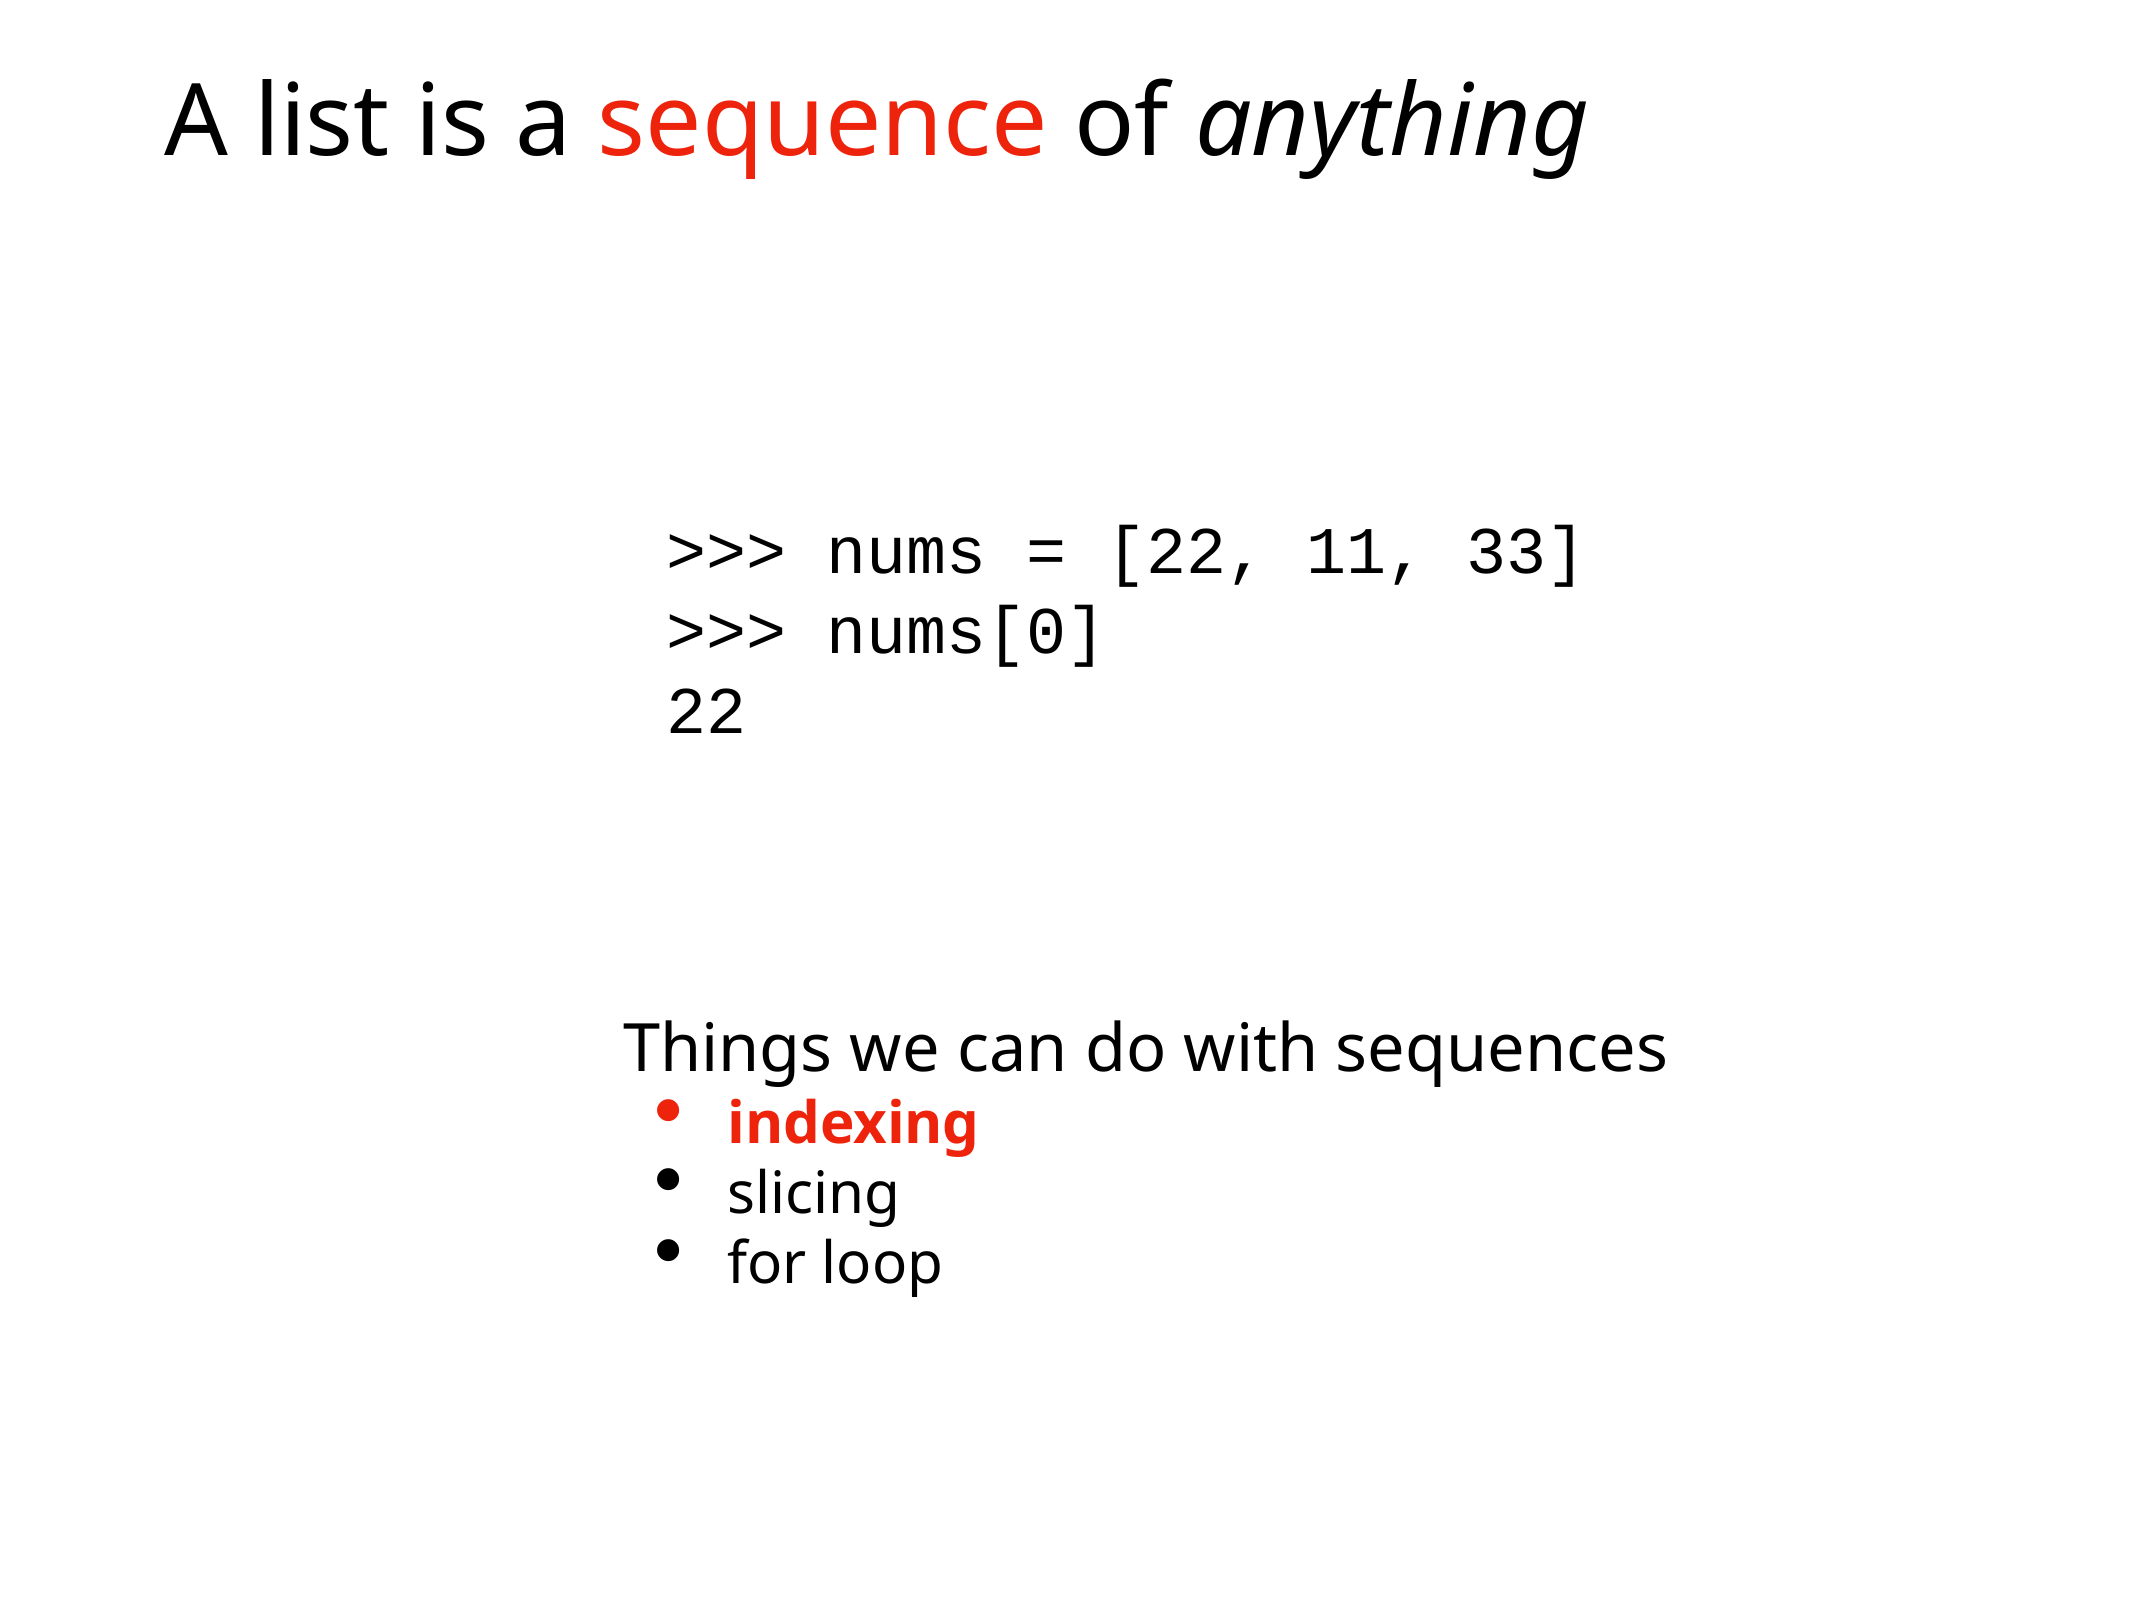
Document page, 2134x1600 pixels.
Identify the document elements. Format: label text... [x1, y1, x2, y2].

text_box >>> nums = [22, 11, 33] >>> nums[0] 22 [658, 418, 1596, 756]
title A list is a sequence of anything [155, 41, 1978, 191]
text_box Things we can do with sequences indexing slicing for loop [614, 996, 1678, 1304]
